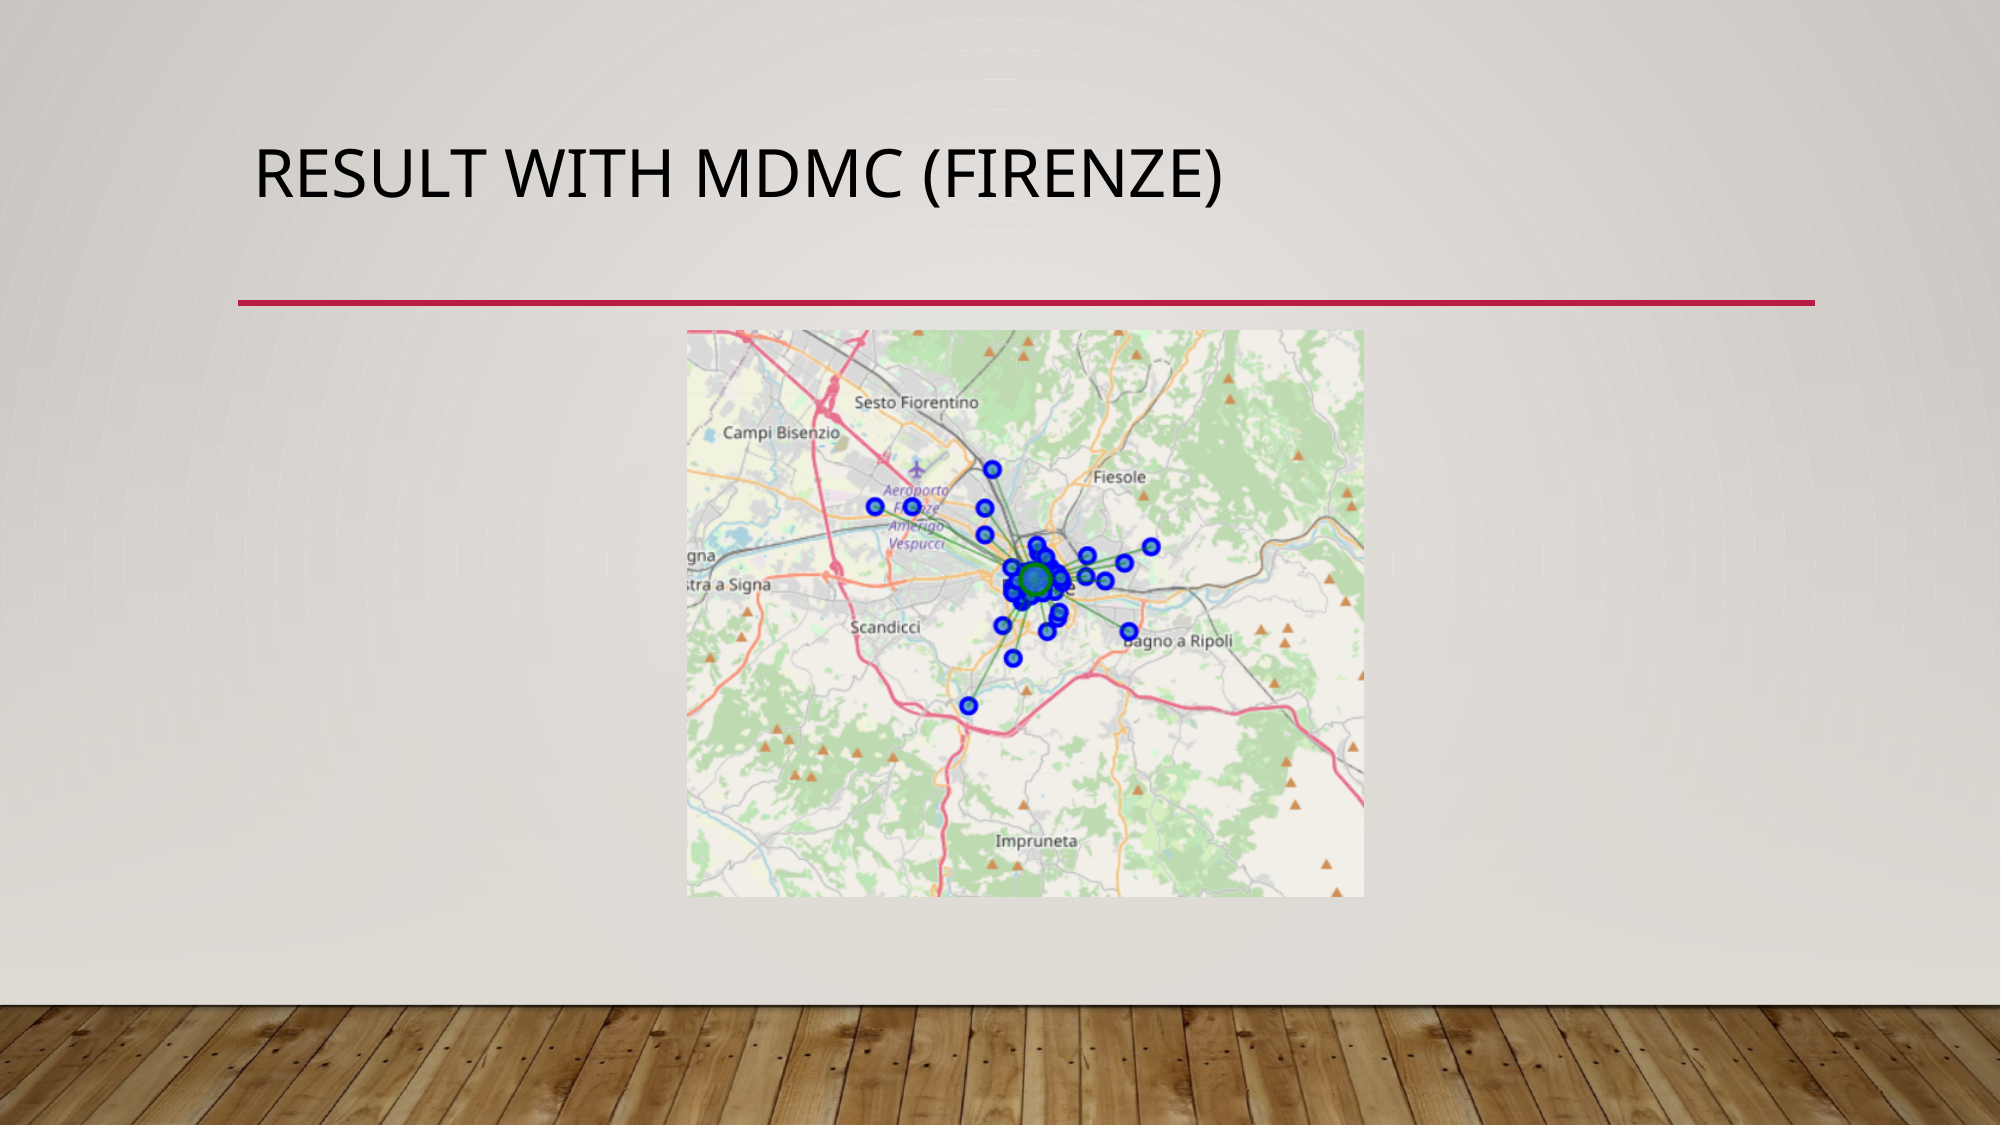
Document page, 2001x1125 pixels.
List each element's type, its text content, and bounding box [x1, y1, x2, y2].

title Result with mdmc (firenze) [238, 131, 1814, 305]
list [687, 330, 1365, 897]
picture [0, 1005, 2000, 1125]
